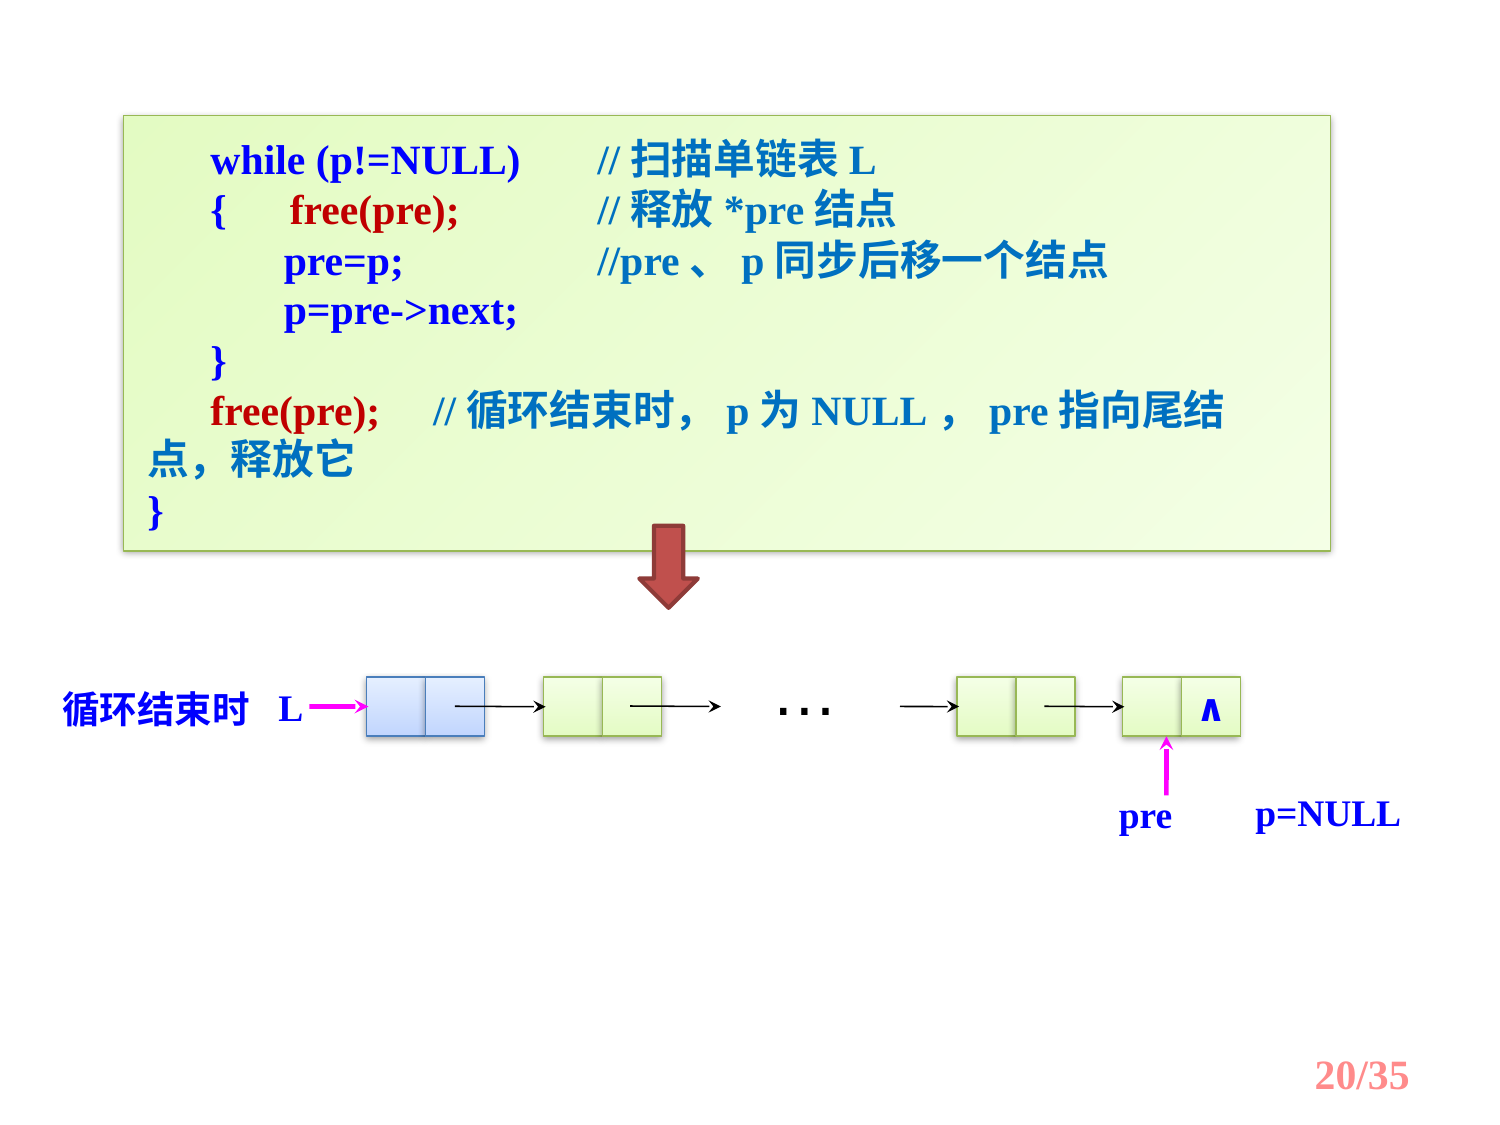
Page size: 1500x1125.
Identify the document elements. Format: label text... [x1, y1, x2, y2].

slide_number 20 [1074, 1042, 1425, 1103]
text_box while (p!=NULL) //扫描单链表L { free(pre); //释放*pre结点 pre=p; //pre、p同步后移一个结点 p=pre->next; } free(pre); //循环结束时，p为NULL，pre指向尾结点，释放它 } [123, 115, 1331, 524]
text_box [47, 525, 1466, 844]
